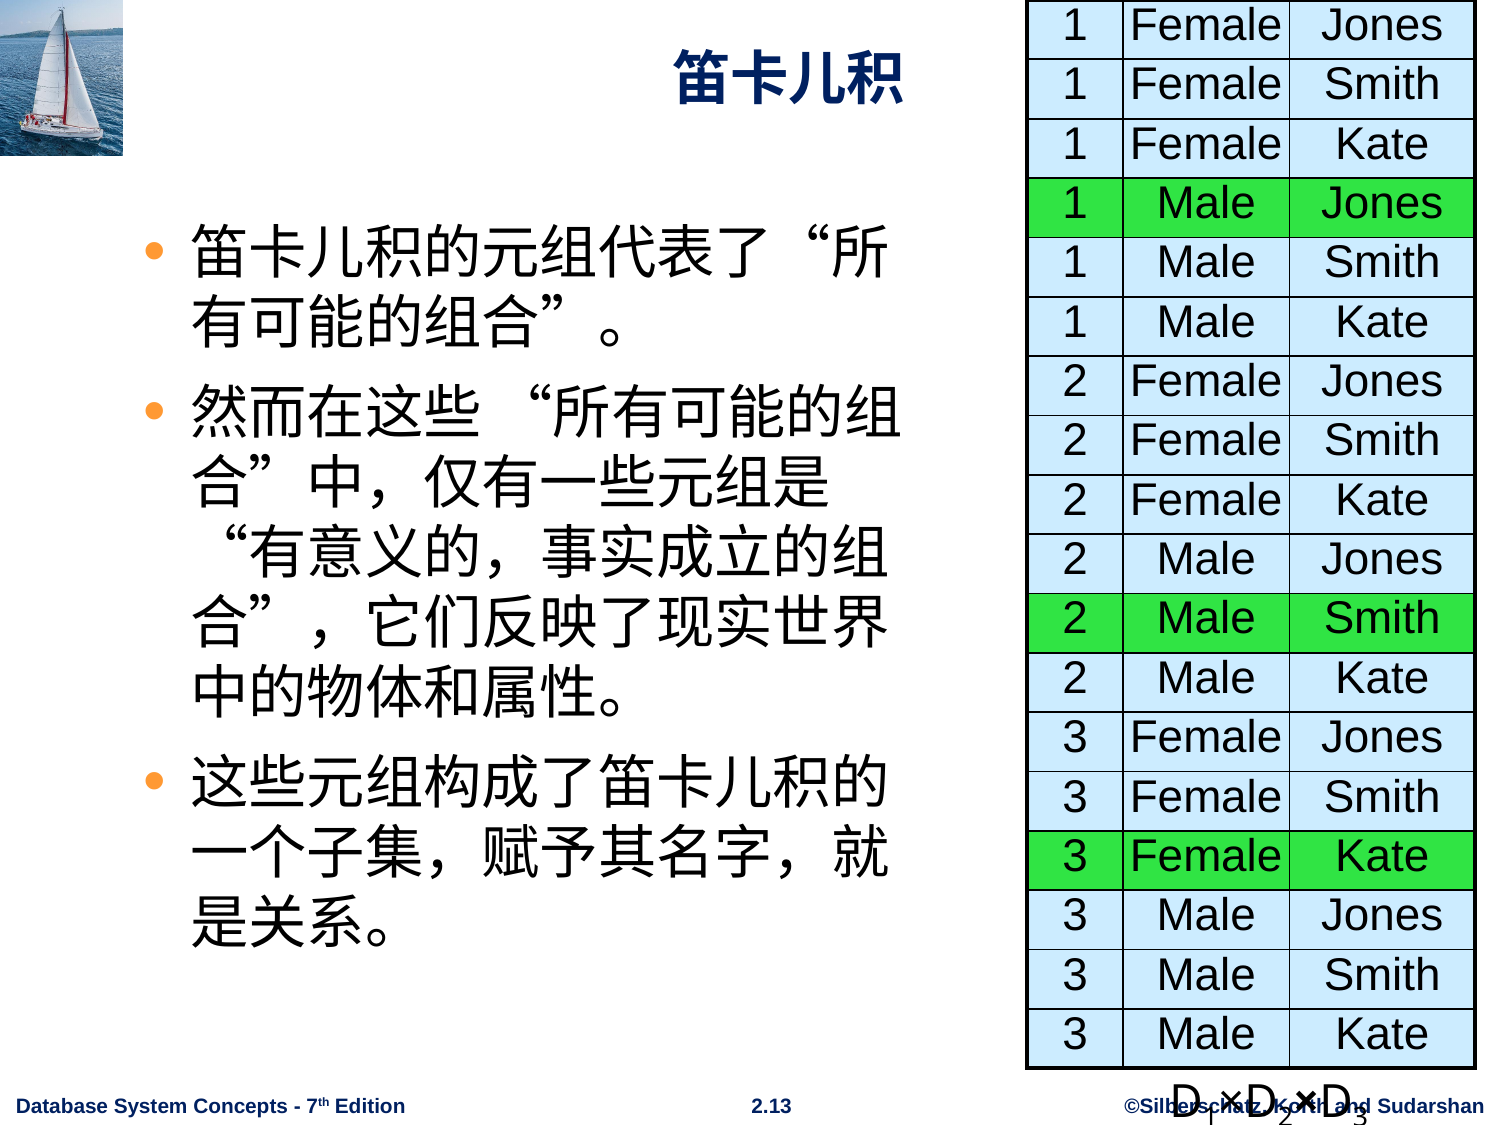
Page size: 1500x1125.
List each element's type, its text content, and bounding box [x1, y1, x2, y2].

table_cell Male [1124, 950, 1289, 1008]
table_cell Male [1124, 594, 1289, 652]
table_cell Jones [1290, 891, 1473, 949]
title 笛卡儿积 [125, 18, 1025, 120]
table_cell Male [1124, 891, 1289, 949]
table_cell Female [1124, 60, 1289, 118]
table_cell 1 [1029, 179, 1122, 237]
table_cell Female [1124, 120, 1289, 177]
table_cell 2 [1029, 535, 1122, 593]
table_cell Female [1124, 416, 1289, 474]
table_cell 3 [1029, 713, 1122, 771]
table_cell Male [1124, 298, 1289, 355]
table_header 1 [1029, 2, 1122, 58]
table_cell 3 [1029, 1010, 1122, 1066]
table_cell Smith [1290, 60, 1473, 118]
table_cell 1 [1029, 60, 1122, 118]
table_cell 1 [1029, 238, 1122, 296]
table_cell Smith [1290, 772, 1473, 830]
table_cell Male [1124, 535, 1289, 593]
table_cell Jones [1290, 713, 1473, 771]
table_cell Smith [1290, 950, 1473, 1008]
text_box D1×D2×D3 [1074, 1064, 1463, 1125]
table_cell 2 [1029, 357, 1122, 415]
table_header Jones [1290, 2, 1473, 58]
table_cell Smith [1290, 416, 1473, 474]
table_cell Kate [1290, 1010, 1473, 1066]
table_cell Male [1124, 238, 1289, 296]
table_cell 1 [1029, 298, 1122, 355]
table_cell Kate [1290, 654, 1473, 711]
table_cell Female [1124, 772, 1289, 830]
table_cell Kate [1290, 832, 1473, 889]
table_cell Smith [1290, 594, 1473, 652]
table_cell Kate [1290, 476, 1473, 533]
table_cell Male [1124, 654, 1289, 711]
table_header Female [1124, 2, 1289, 58]
table_cell 3 [1029, 772, 1122, 830]
table_cell Smith [1290, 238, 1473, 296]
table_cell Jones [1290, 357, 1473, 415]
table_cell Female [1124, 357, 1289, 415]
table_cell 2 [1029, 594, 1122, 652]
table_cell Female [1124, 832, 1289, 889]
table_cell Kate [1290, 298, 1473, 355]
table_cell 2 [1029, 654, 1122, 711]
table_cell Jones [1290, 179, 1473, 237]
table_cell 3 [1029, 950, 1122, 1008]
list 笛卡儿积的元组代表了“所有可能的组合”。 然而在这些 “所有可能的组合”中，仅有一些元组是“有意义的，事实成立的组合”，它们反映了现实世界中的物体和属性。 这些元组构成了笛卡儿积的一个子集，赋予其名字，就是关系。 [53, 207, 957, 922]
table_cell 2 [1029, 476, 1122, 533]
table_cell Male [1124, 179, 1289, 237]
table_cell 3 [1029, 832, 1122, 889]
table_cell 1 [1029, 120, 1122, 177]
table_cell 3 [1029, 891, 1122, 949]
table_cell Female [1124, 476, 1289, 533]
table_cell Male [1124, 1010, 1289, 1064]
table_cell 2 [1029, 416, 1122, 474]
table_cell Jones [1290, 535, 1473, 593]
picture [0, 0, 123, 156]
table_cell Female [1124, 713, 1289, 771]
table_cell Kate [1290, 120, 1473, 177]
